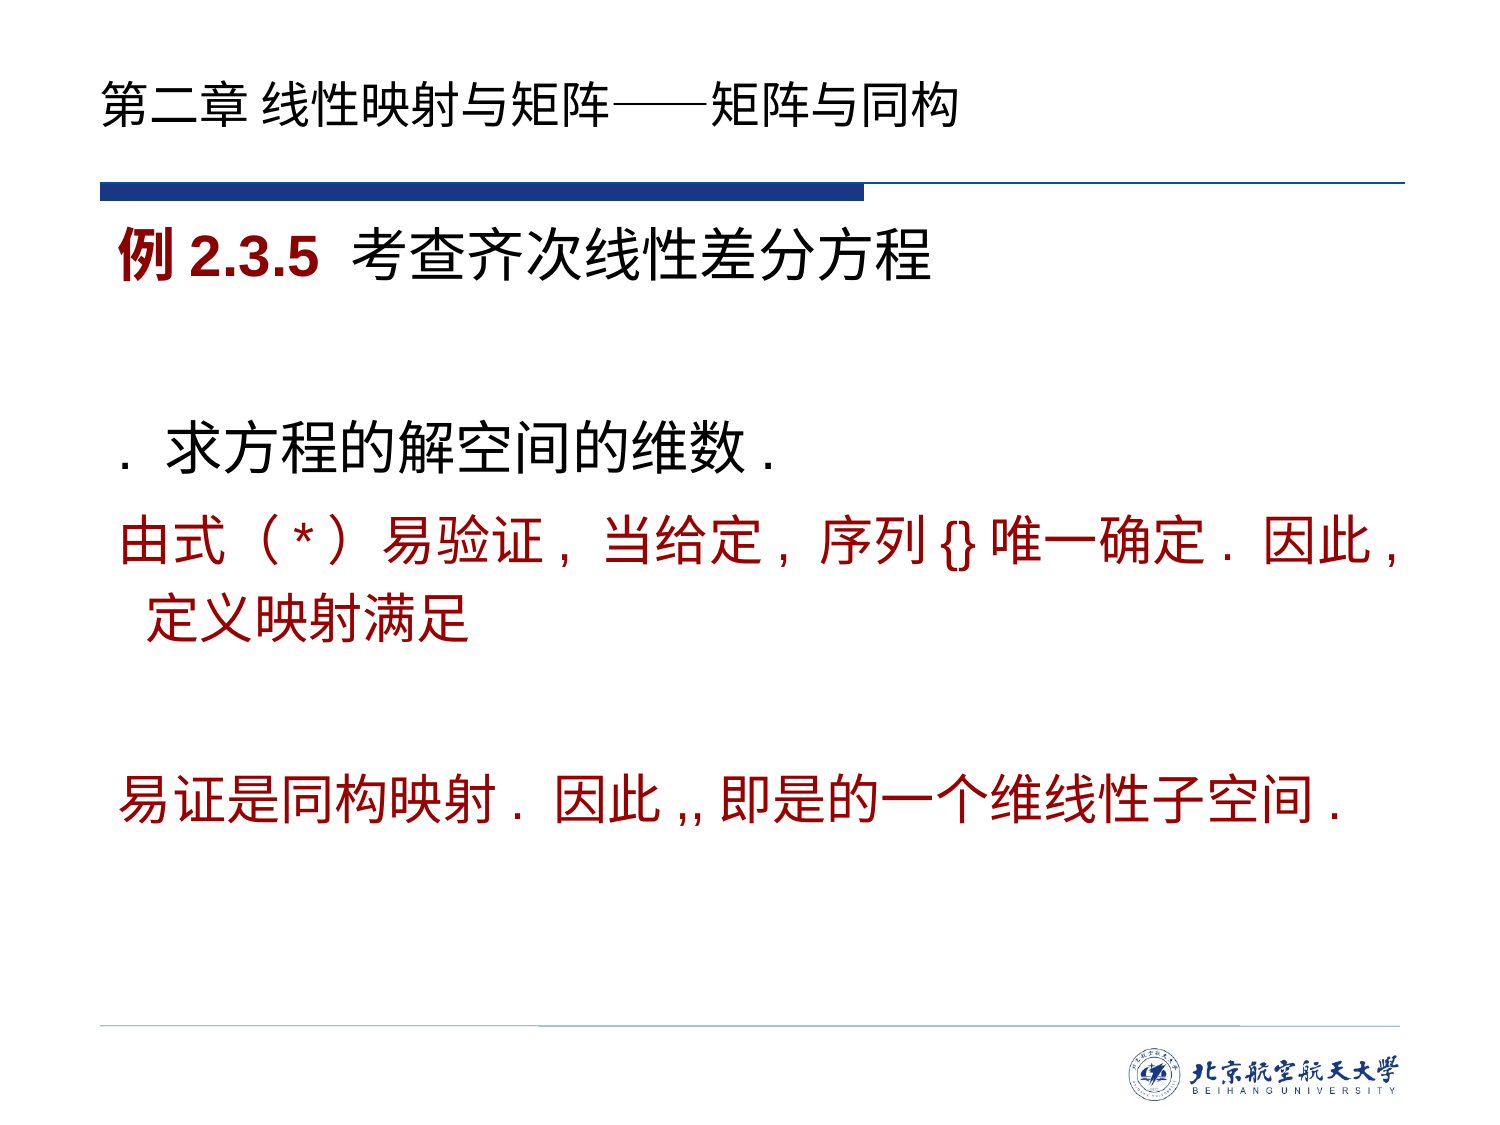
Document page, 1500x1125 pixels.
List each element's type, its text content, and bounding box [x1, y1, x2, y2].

picture [1114, 1041, 1412, 1108]
title 第二章 线性映射与矩阵——矩阵与同构 [83, 29, 1397, 141]
